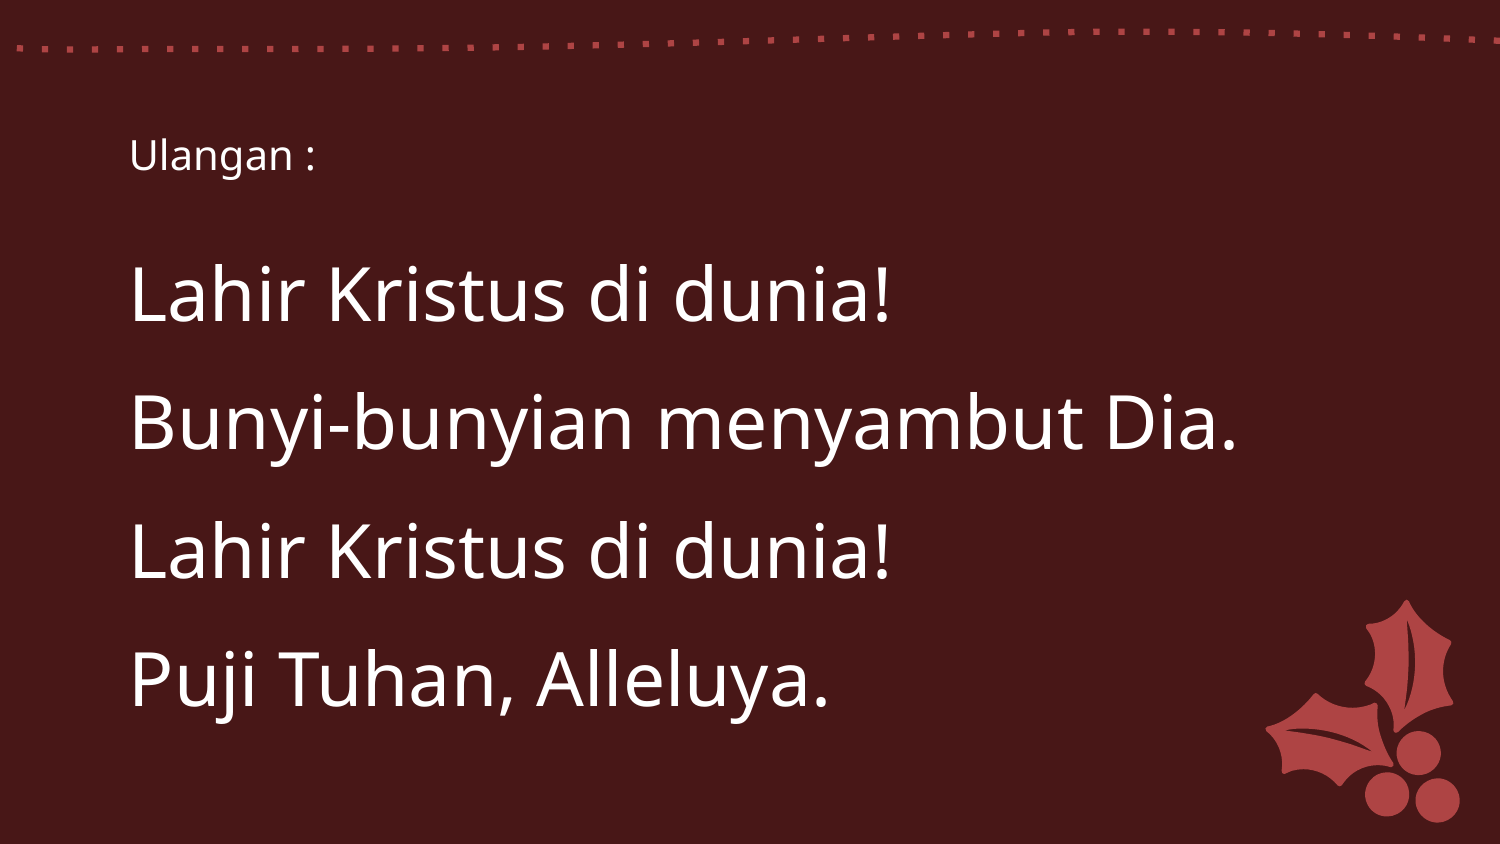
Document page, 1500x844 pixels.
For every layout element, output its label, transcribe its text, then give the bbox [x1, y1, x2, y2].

text_box Ulangan : [88, 106, 427, 177]
text_box Lahir Kristus di dunia! Bunyi-bunyian menyambut Dia. Lahir Kristus di dunia! Puji Tuhan, Alleluya. [88, 217, 1416, 719]
